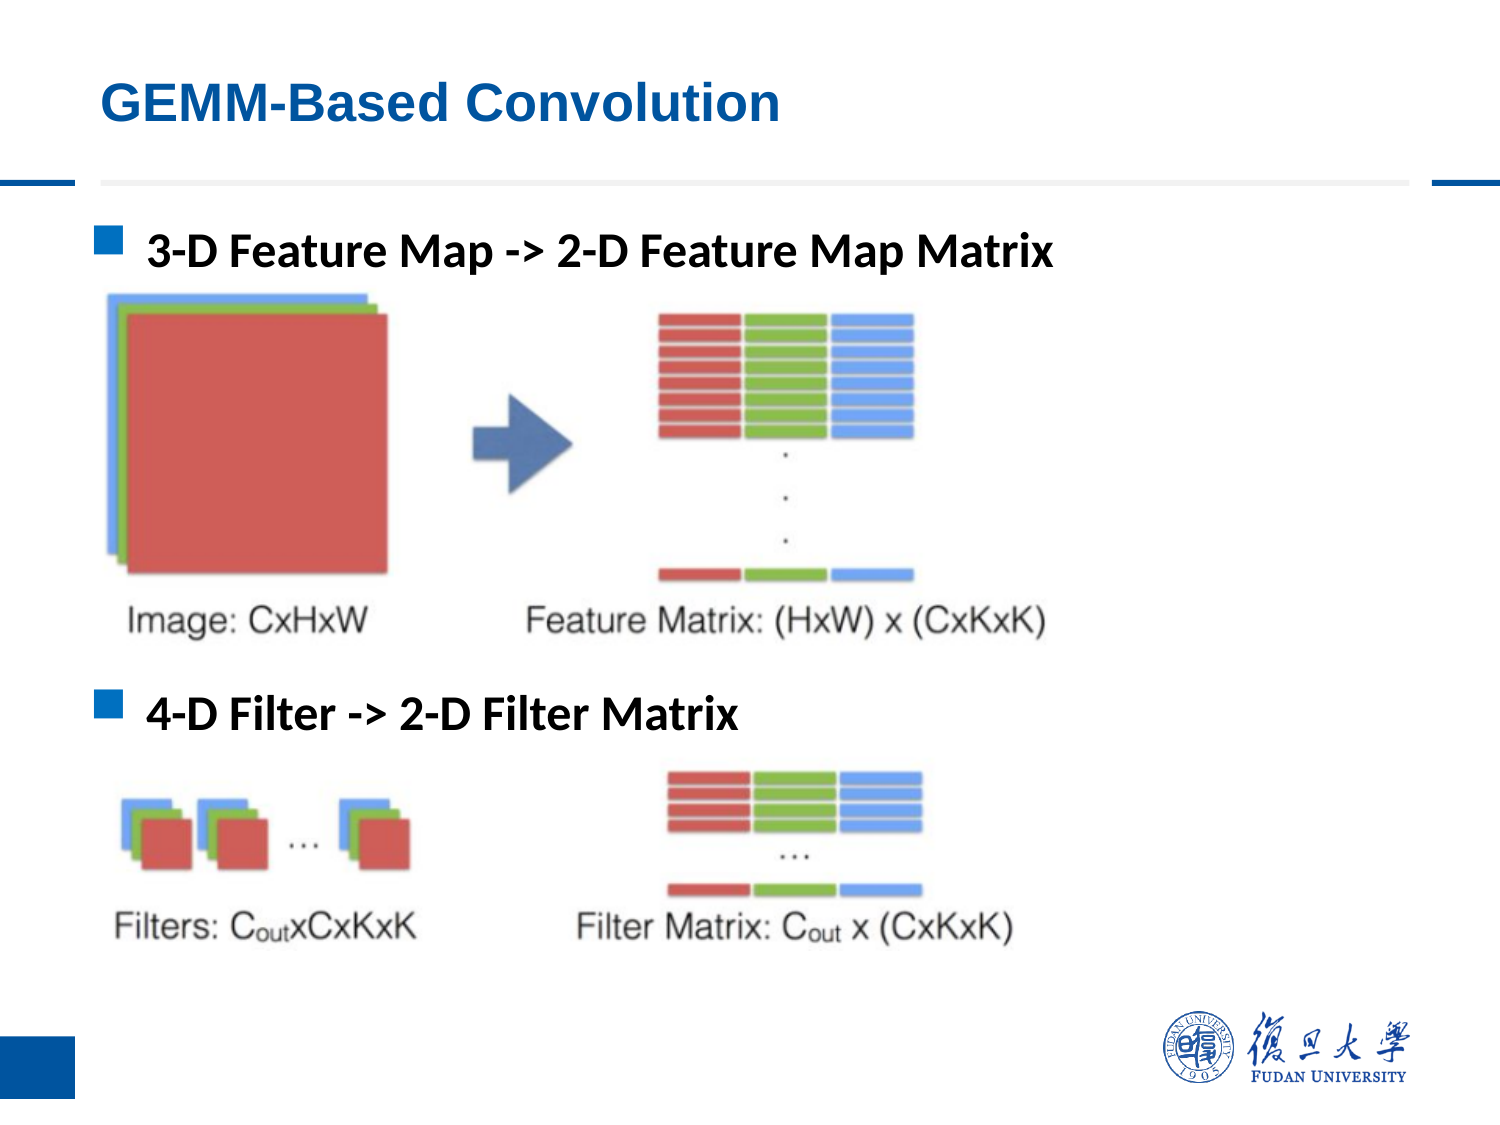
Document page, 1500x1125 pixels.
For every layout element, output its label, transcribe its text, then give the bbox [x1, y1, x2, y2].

picture [1163, 1011, 1234, 1083]
title GEMM-Based Convolution [100, 30, 1410, 169]
slide_number [0, 1036, 76, 1100]
text_box 4-D Filter -> 2-D Filter Matrix [75, 649, 1410, 749]
picture [1247, 1011, 1410, 1083]
text_box 3-D Feature Map -> 2-D Feature Map Matrix [75, 185, 1410, 285]
picture [100, 749, 1017, 952]
picture [100, 285, 1051, 650]
